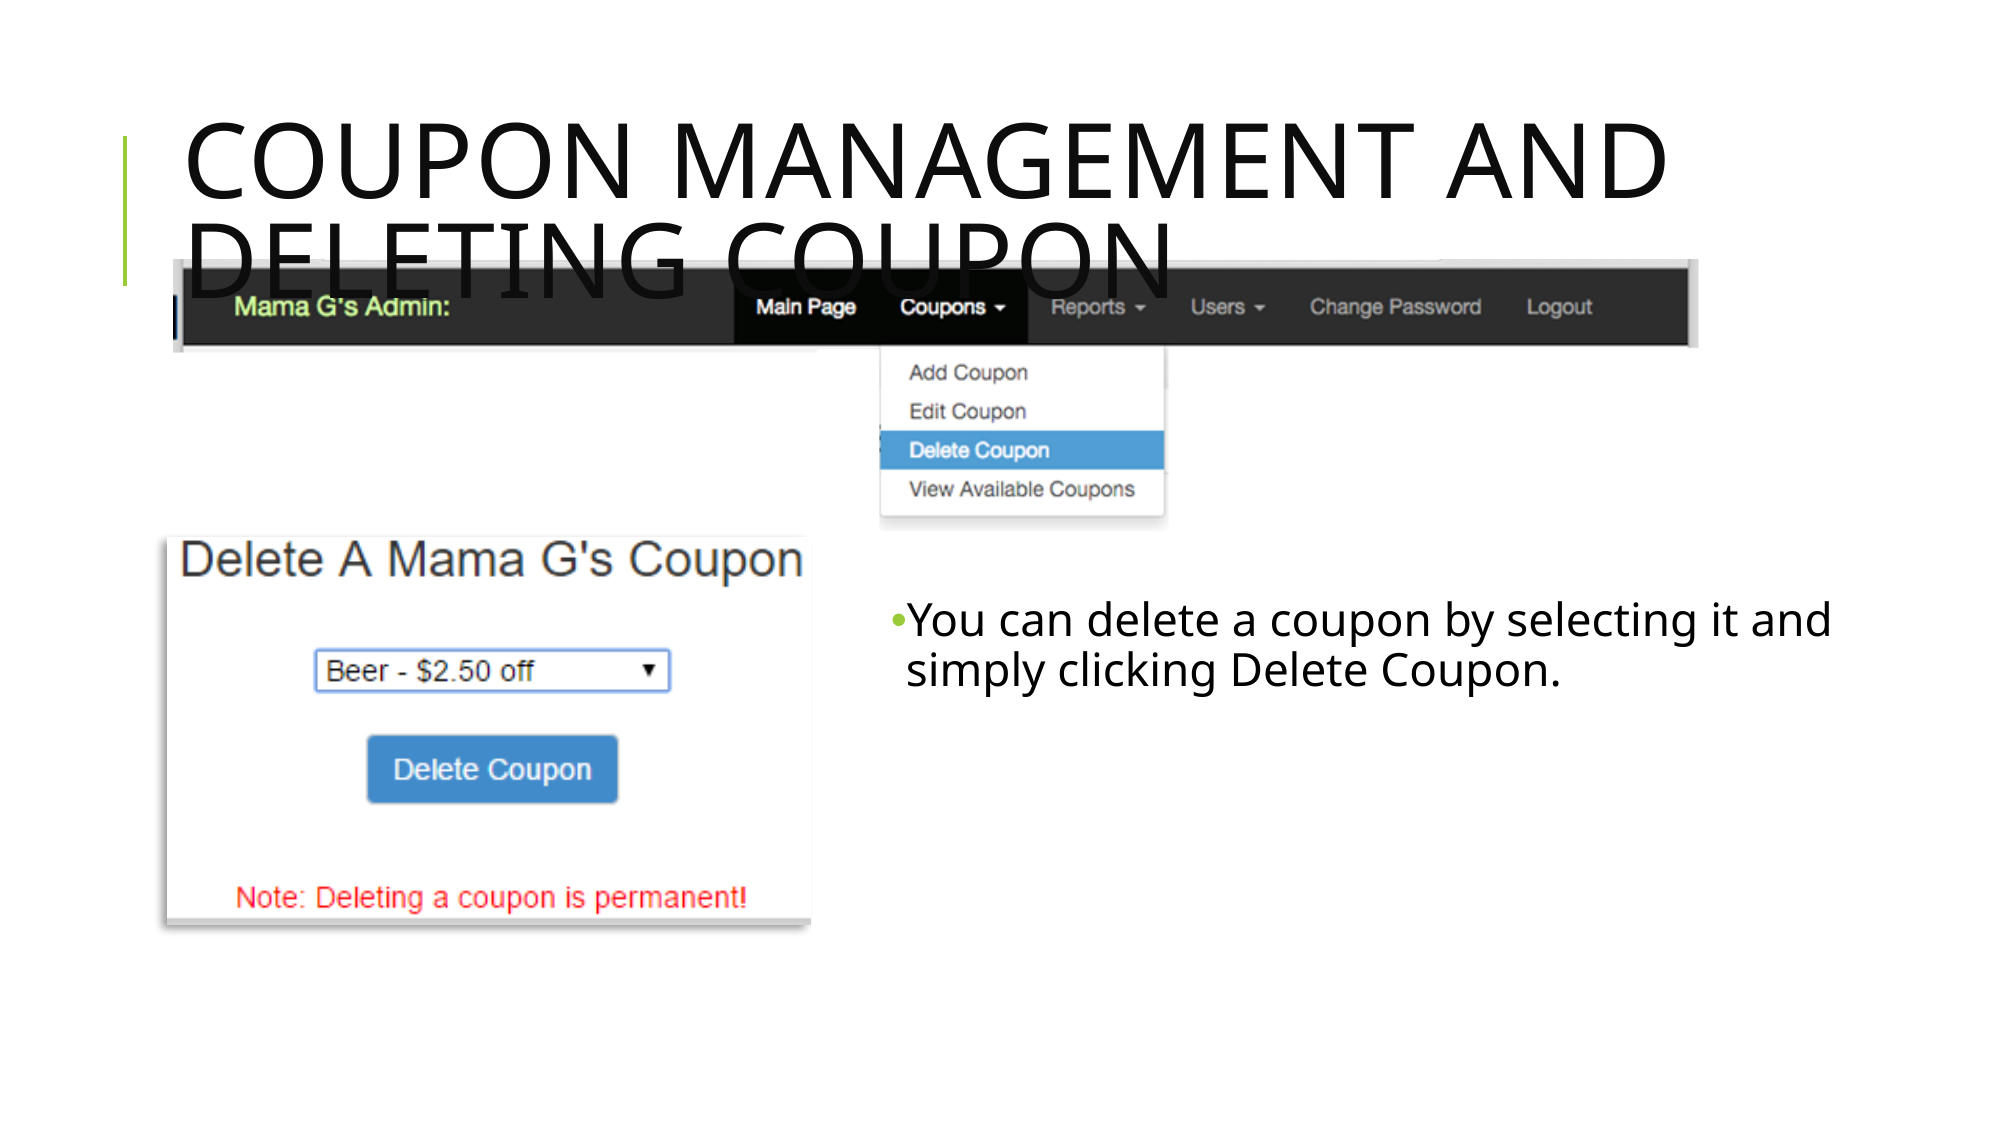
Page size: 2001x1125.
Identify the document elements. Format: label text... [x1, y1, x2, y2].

picture [167, 259, 1827, 926]
title Coupon Management and Deleting Coupon [168, 96, 1763, 265]
list You can delete a coupon by selecting it and simply clicking Delete Coupon. [883, 589, 1863, 873]
